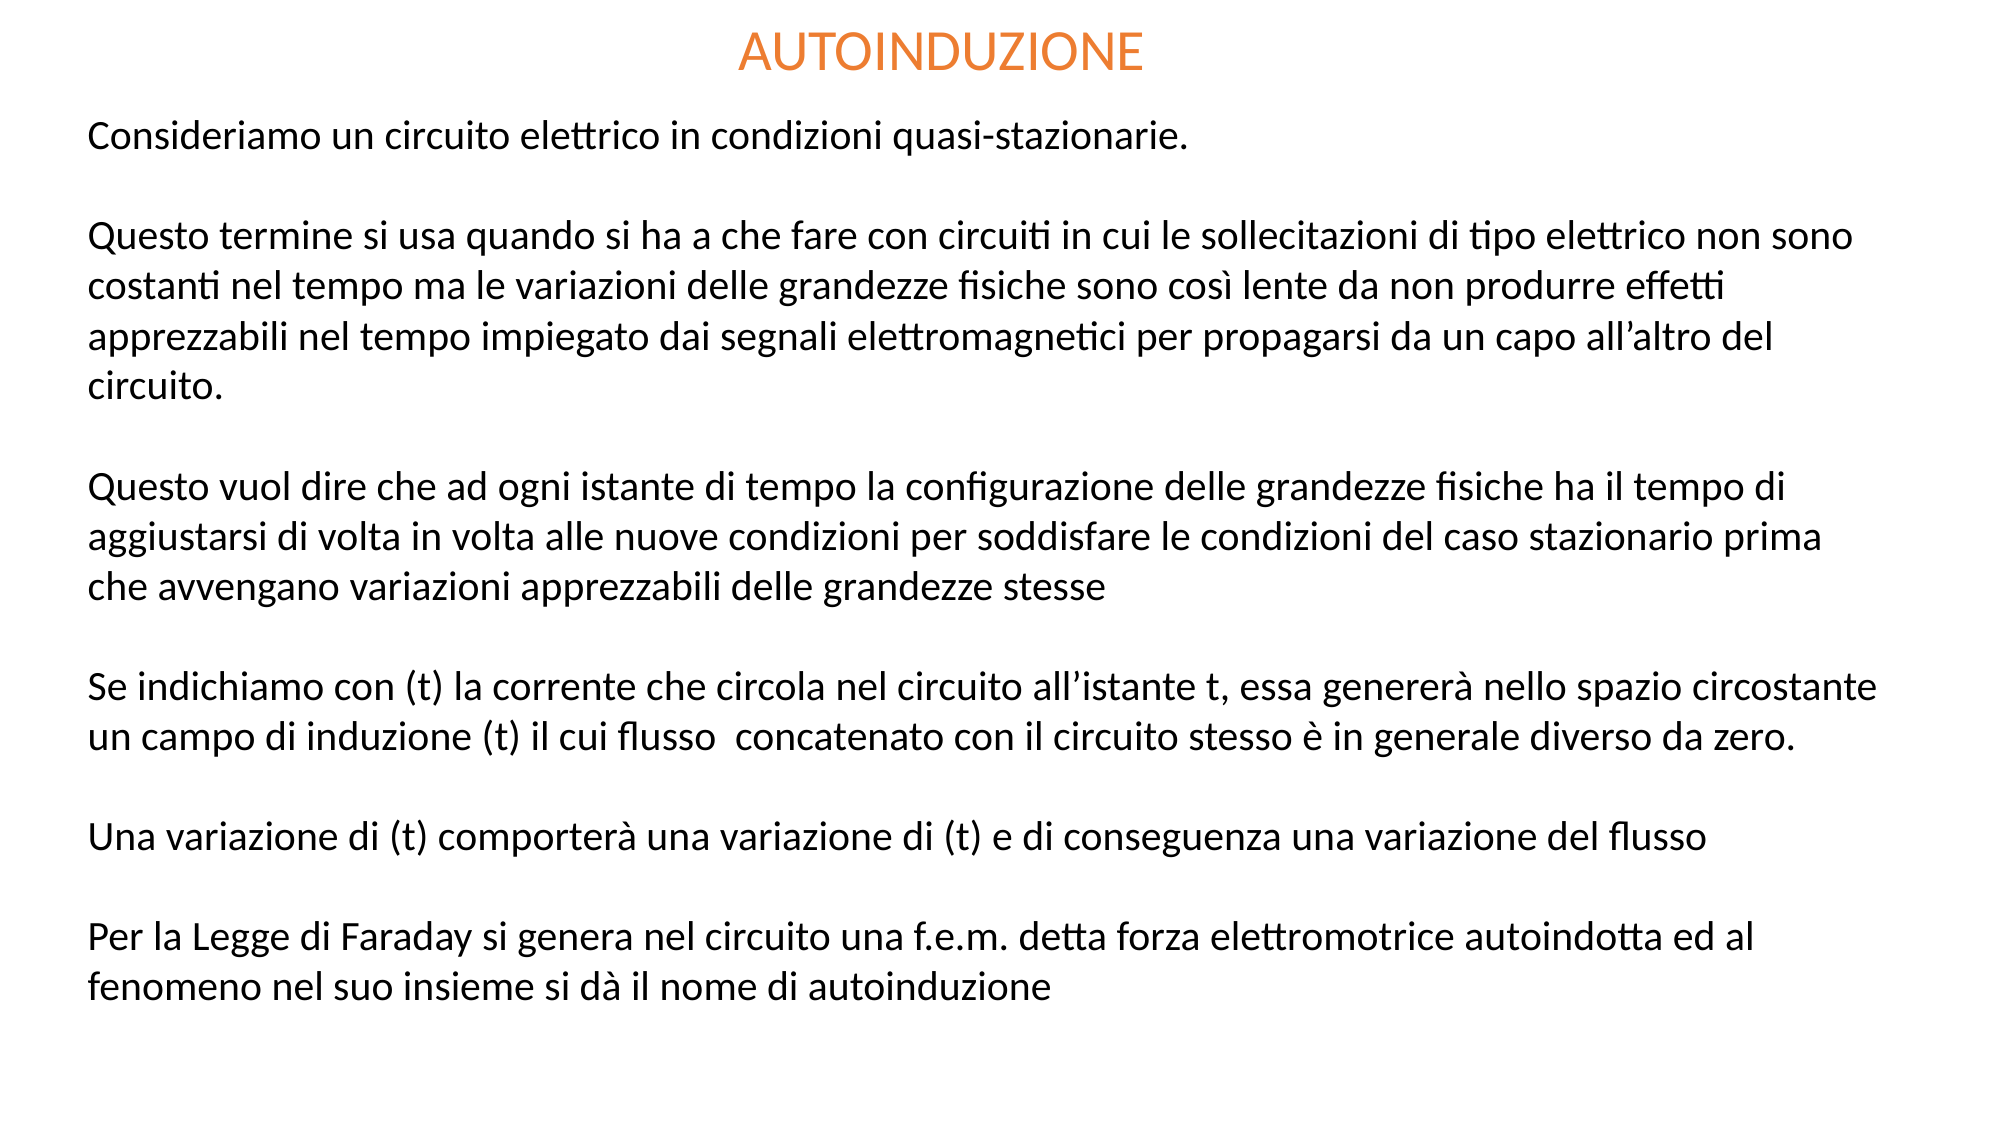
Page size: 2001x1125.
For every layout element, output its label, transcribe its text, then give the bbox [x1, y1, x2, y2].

text_box AUTOINDUZIONE [738, 11, 1146, 82]
